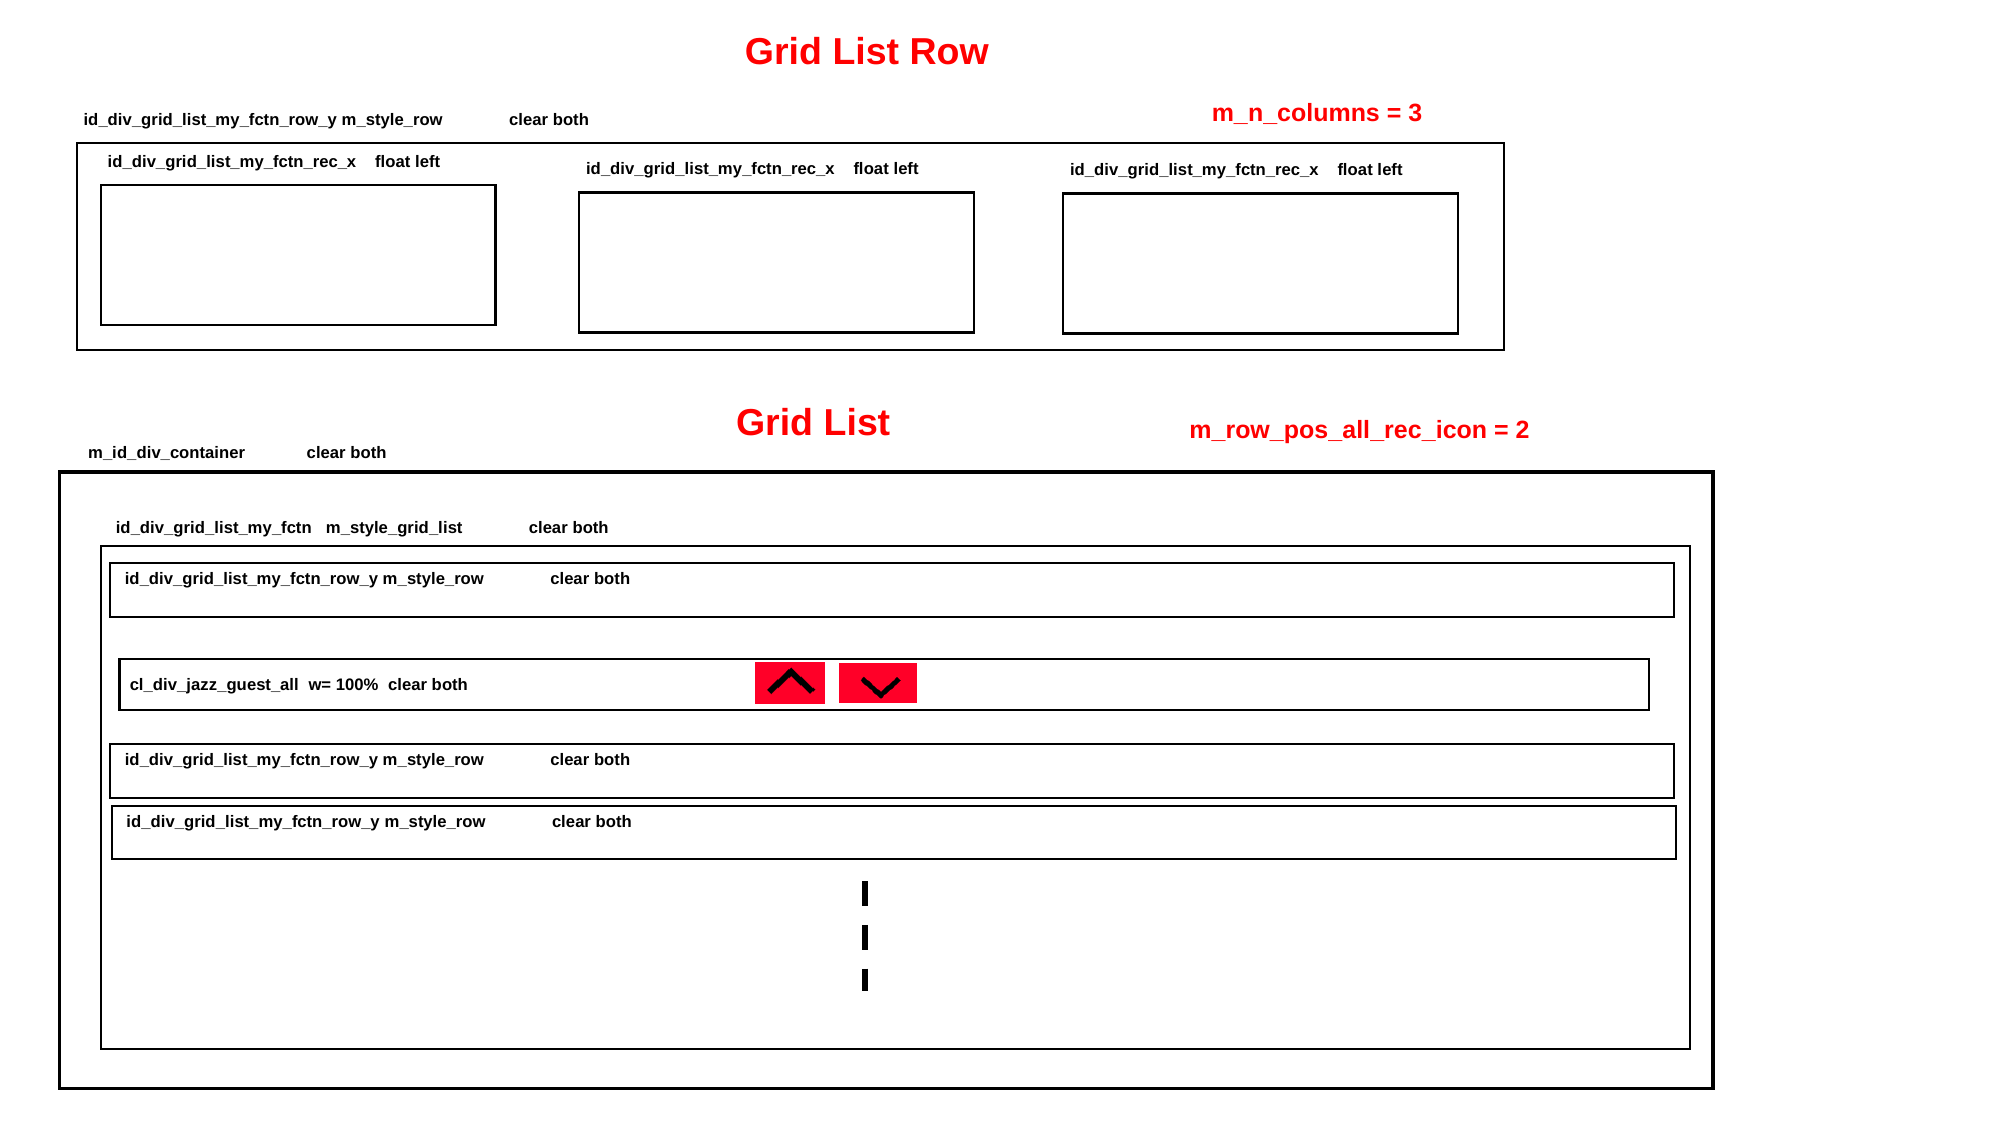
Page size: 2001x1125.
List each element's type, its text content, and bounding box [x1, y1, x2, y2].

text_box m_row_pos_all_rec_icon = 2 [1154, 406, 1566, 452]
text_box id_div_grid_list_my_fctn_row_y m_style_row clear both [68, 100, 811, 136]
text_box [578, 191, 975, 334]
text_box [76, 142, 1505, 351]
text_box m_id_div_container clear both [68, 434, 482, 470]
text_box Grid List [601, 390, 1046, 450]
text_box [100, 184, 497, 326]
picture [755, 662, 825, 704]
text_box Grid List Row [655, 19, 1100, 79]
picture [839, 663, 917, 703]
text_box m_n_columns = 3 [1154, 88, 1481, 134]
text_box id_div_grid_list_my_fctn_rec_x float left [1055, 151, 1505, 186]
text_box id_div_grid_list_my_fctn_rec_x float left [571, 150, 1021, 185]
text_box id_div_grid_list_my_fctn_rec_x float left [93, 143, 543, 178]
text_box [58, 471, 1714, 1089]
text_box [1062, 192, 1459, 335]
